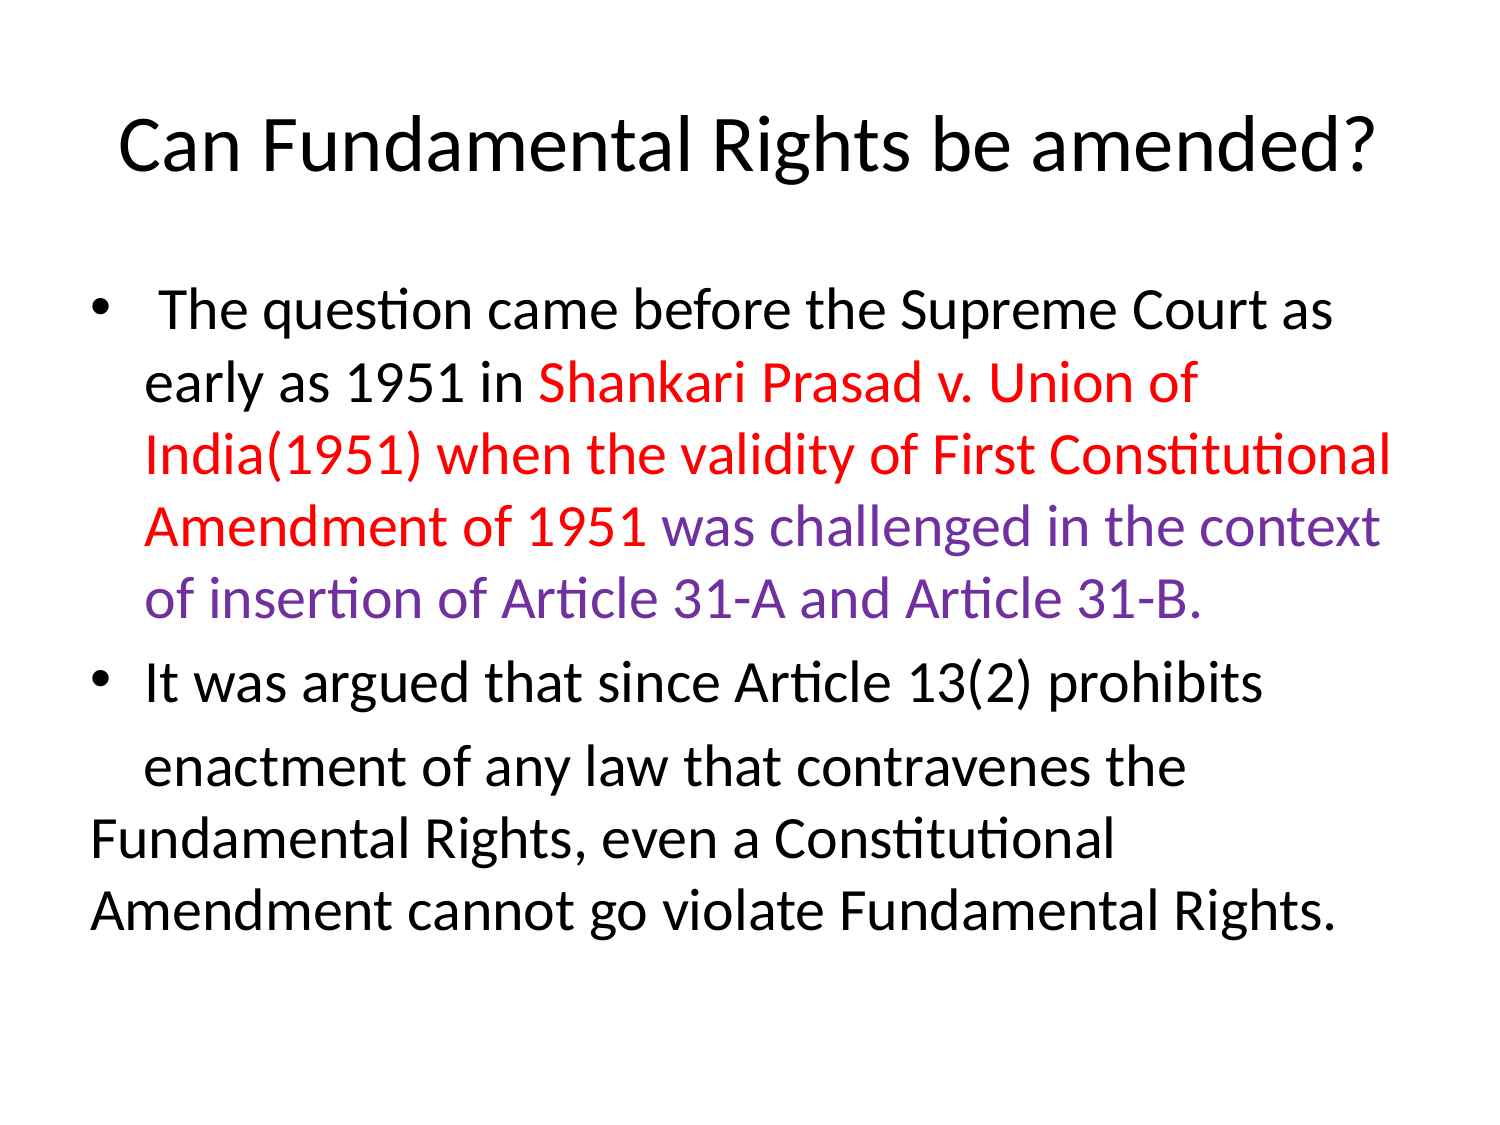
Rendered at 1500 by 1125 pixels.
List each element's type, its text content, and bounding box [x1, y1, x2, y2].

title Can Fundamental Rights be amended? [75, 45, 1425, 233]
list The question came before the Supreme Court as early as 1951 in Shankari Prasad v. Union of India(1951) when the validity of First Constitutional Amendment of 1951 was challenged in the context of insertion of Article 31-A and Article 31-B. It was argued that since Article 13(2) prohibits enactment of any law that contravenes the Fundamental Rights, even a Constitutional Amendment cannot go violate Fundamental Rights. [75, 262, 1425, 1005]
